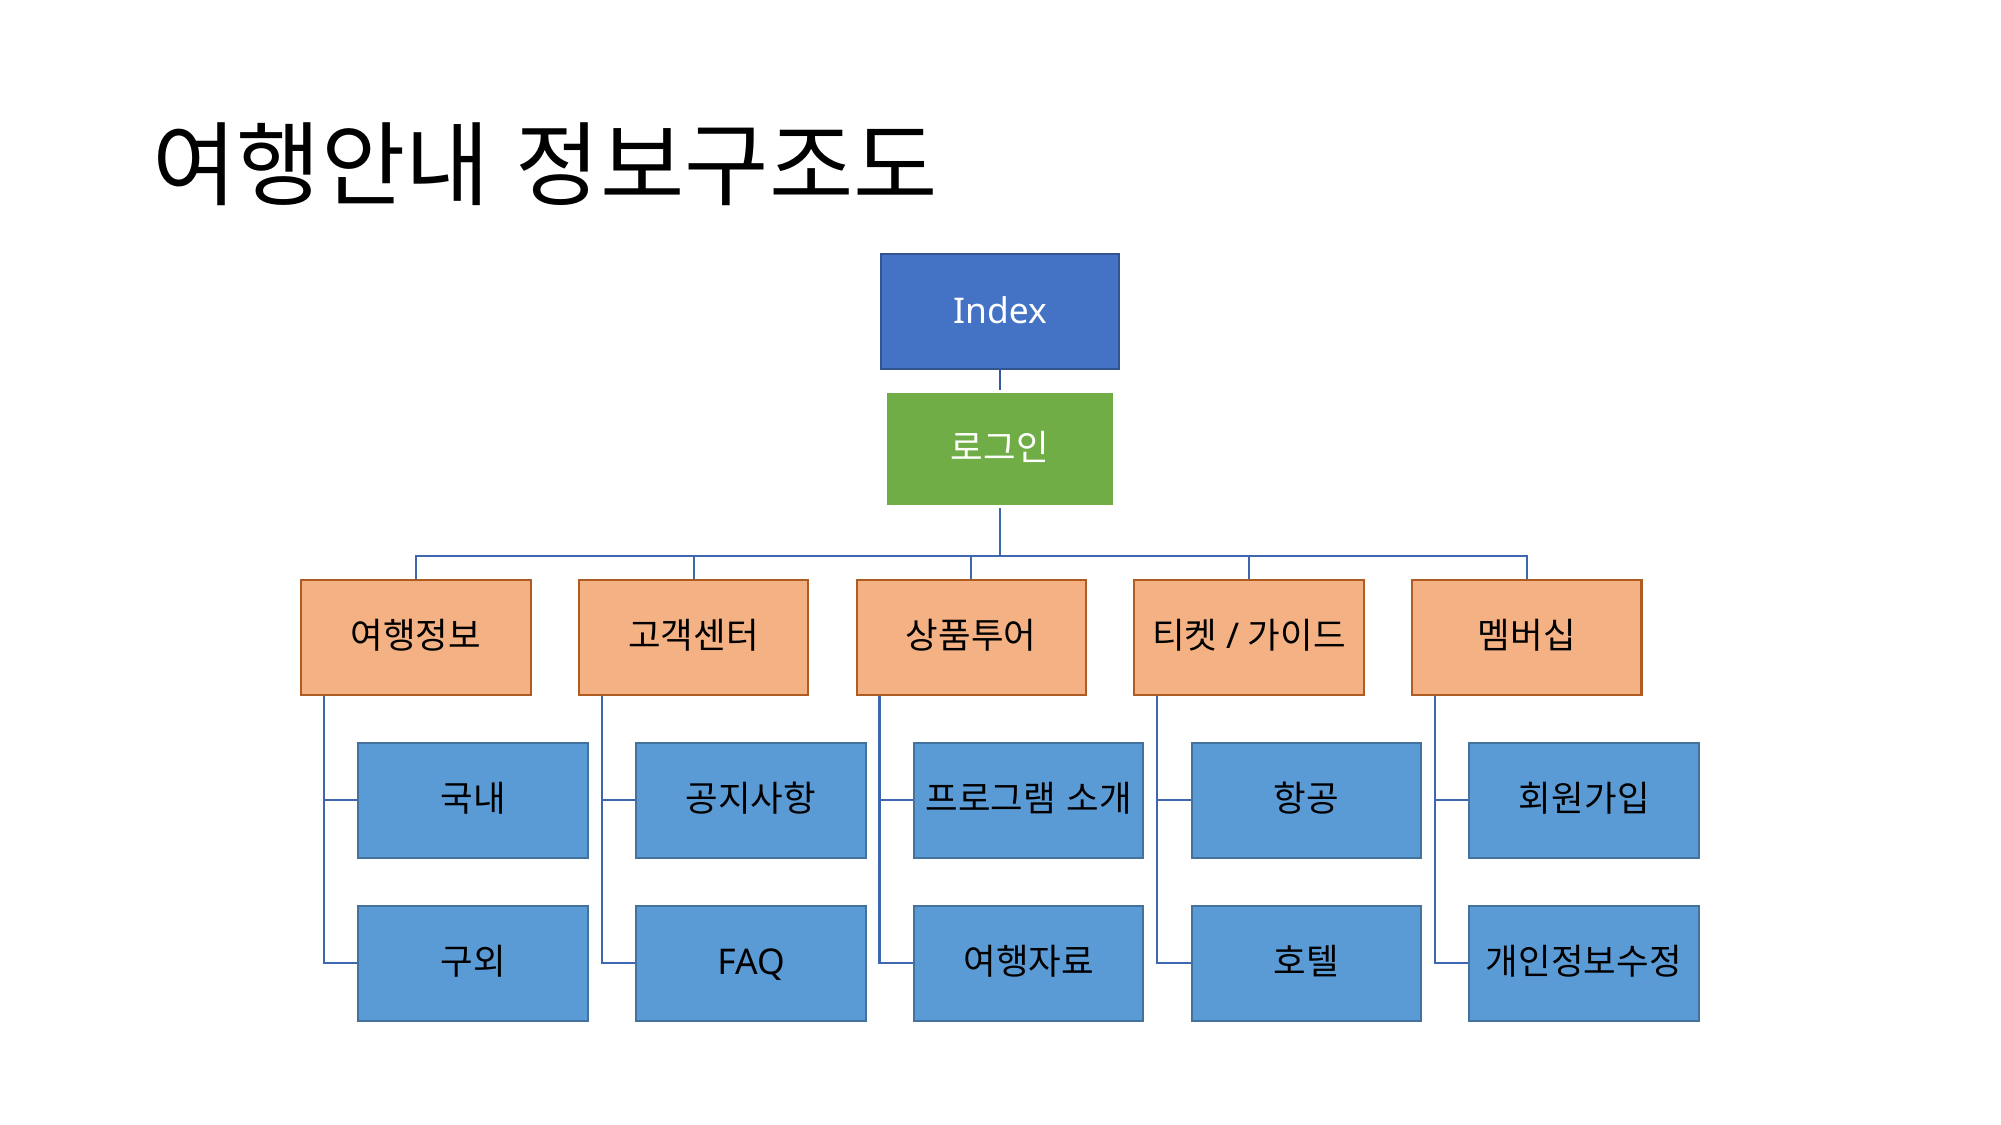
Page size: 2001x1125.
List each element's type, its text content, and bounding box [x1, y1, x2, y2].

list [137, 254, 1863, 1021]
title 여행안내 정보구조도 [137, 59, 1863, 254]
